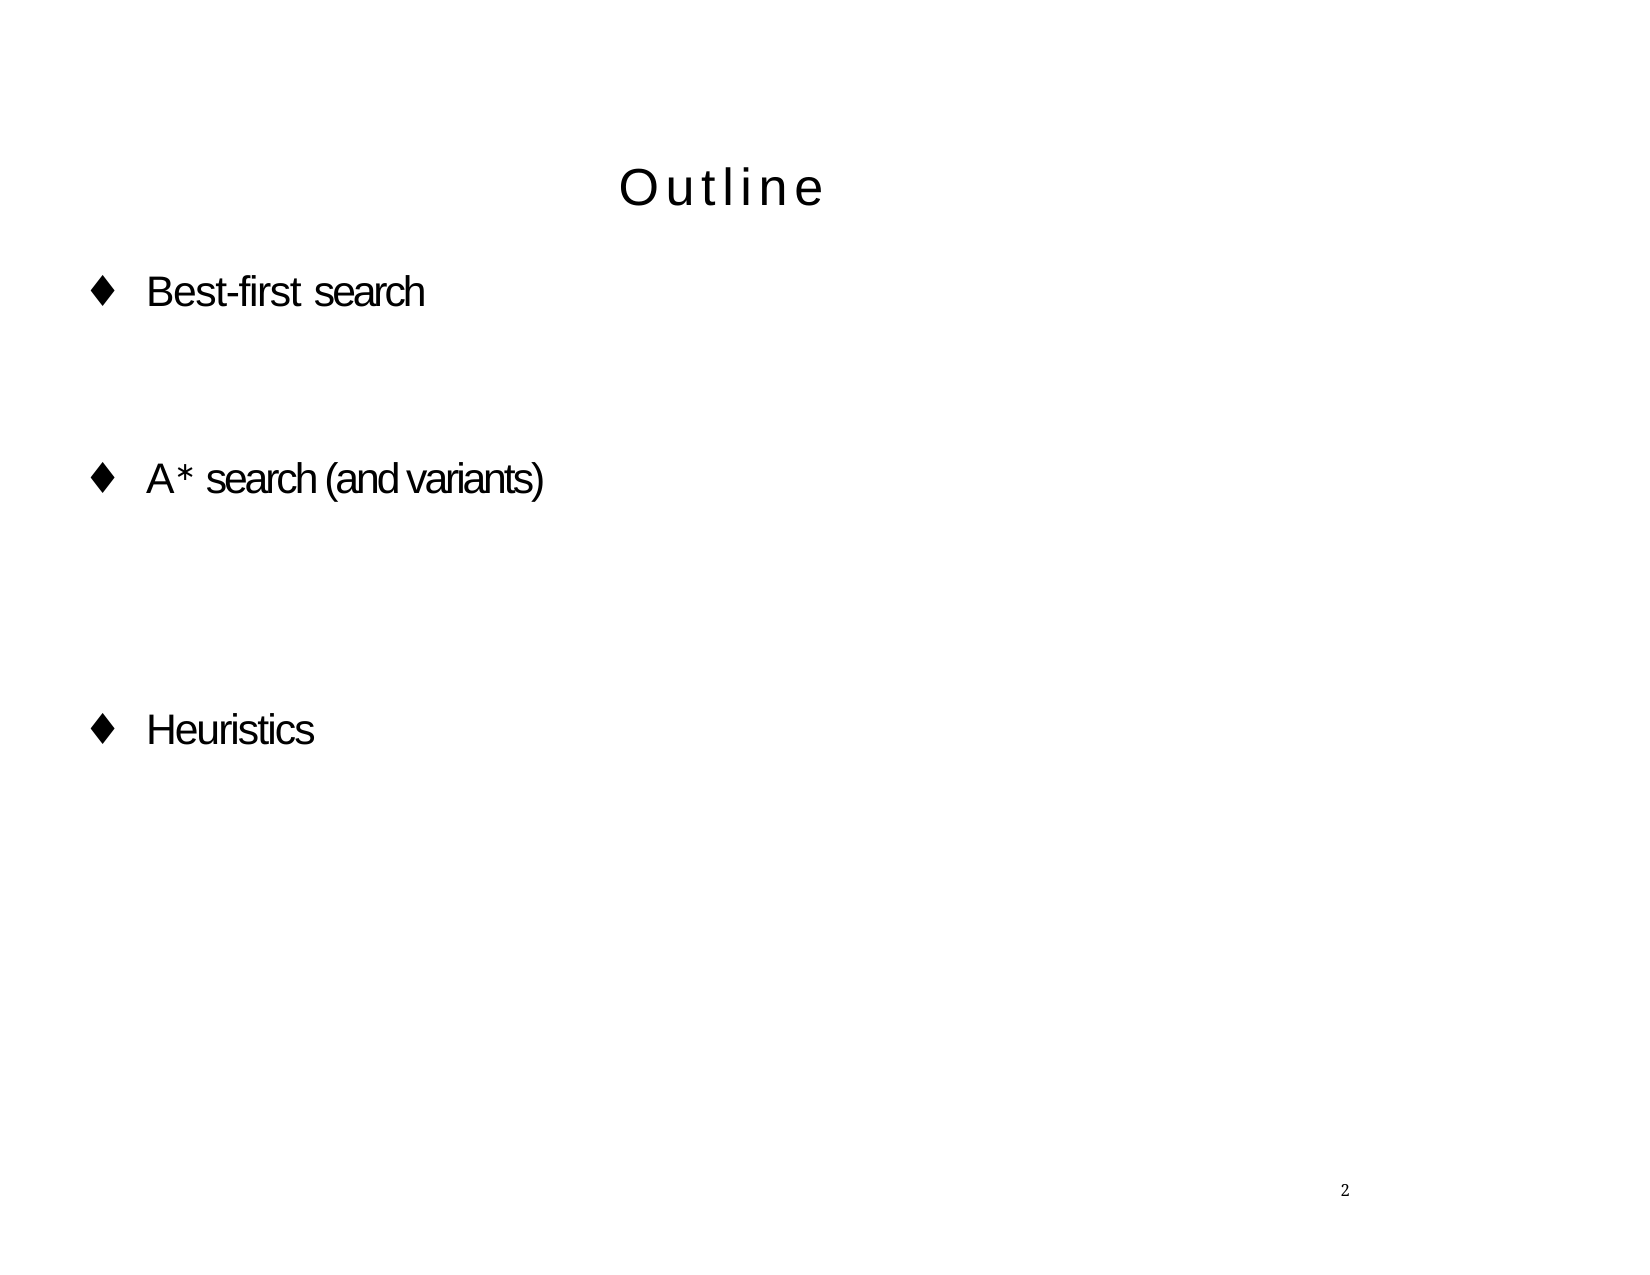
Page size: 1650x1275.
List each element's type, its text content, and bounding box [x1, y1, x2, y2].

title Outline [87, 165, 1355, 379]
text_box ♦ Best-first search ♦ A∗ search (and variants) ♦ Heuristics [81, 263, 813, 754]
slide_number 2 [1336, 1183, 1363, 1275]
